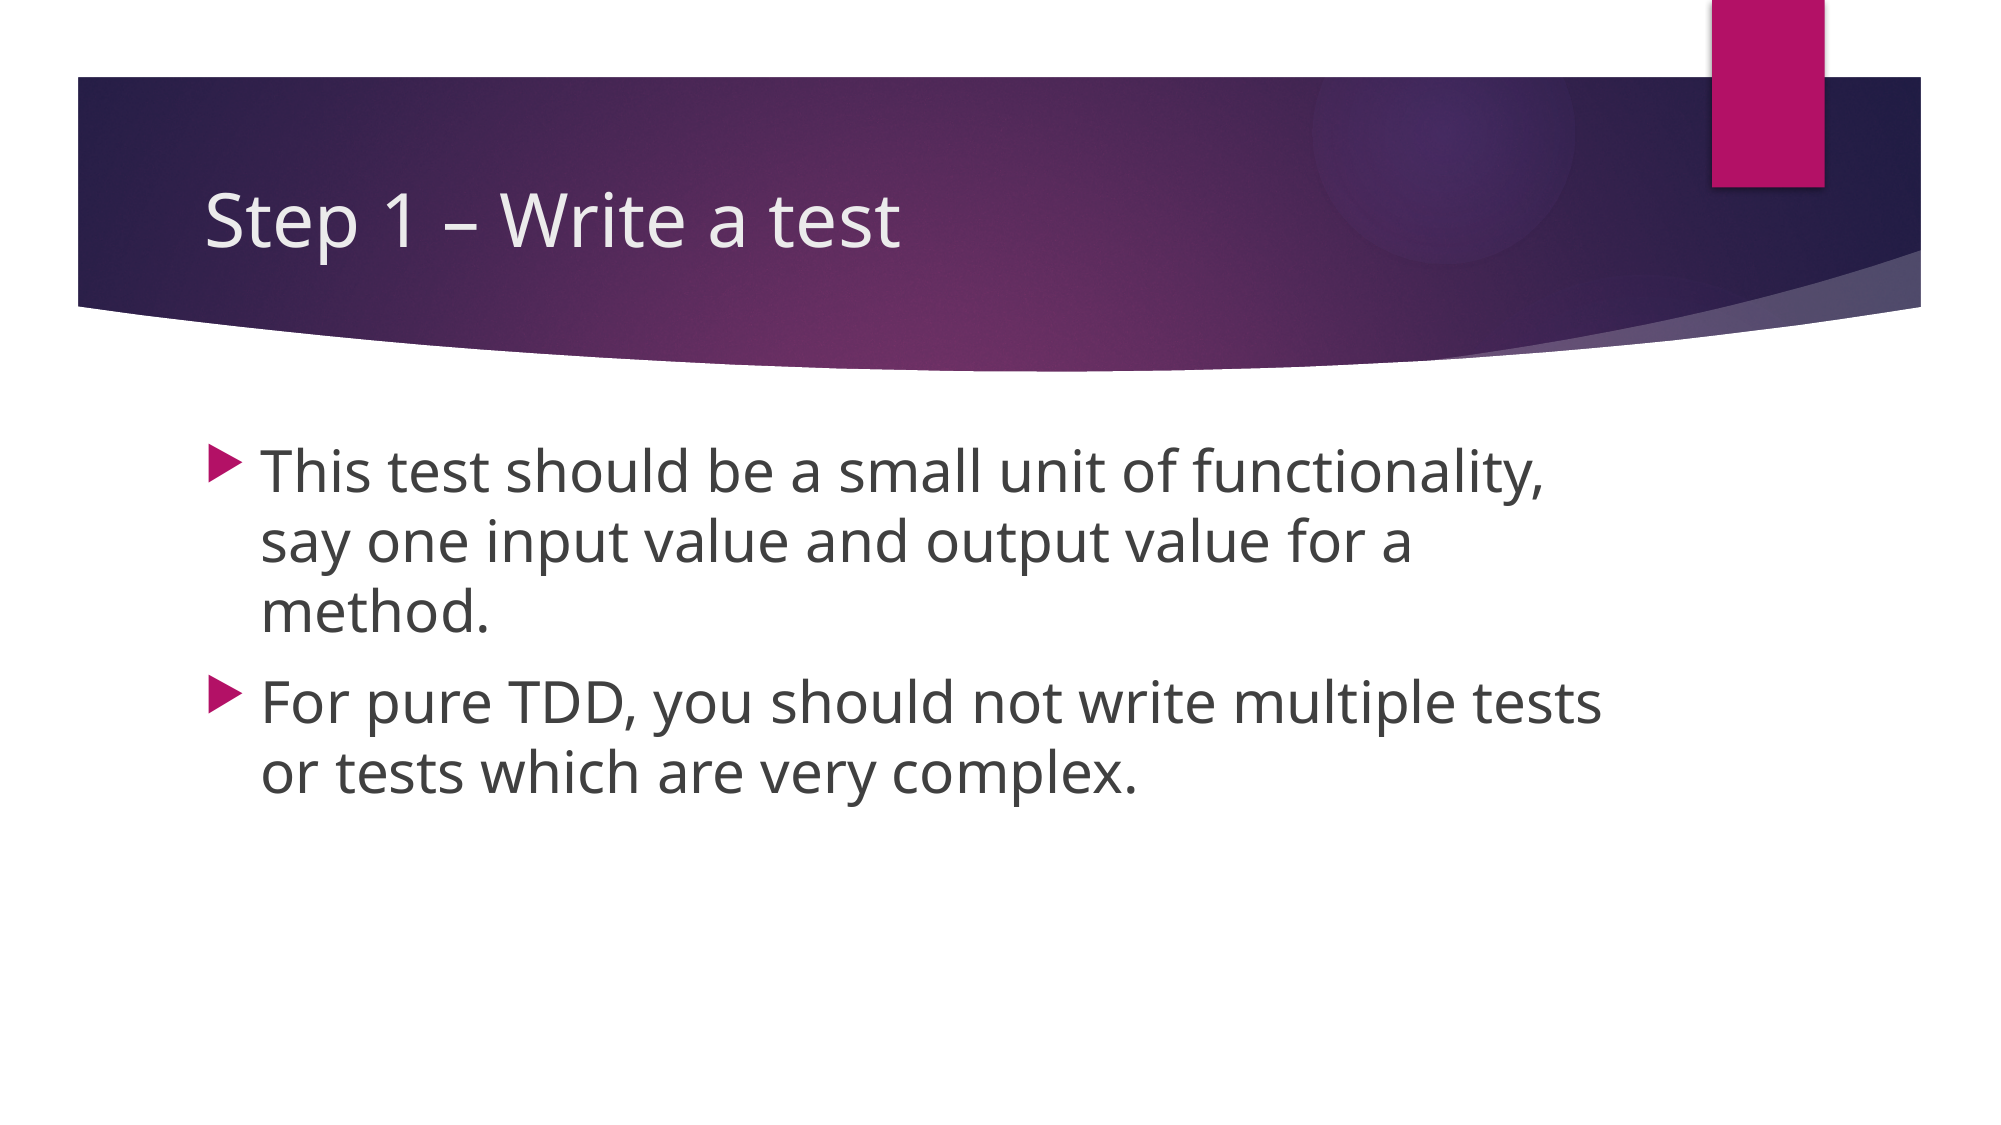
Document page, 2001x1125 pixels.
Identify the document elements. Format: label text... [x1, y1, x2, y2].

list This test should be a small unit of functionality, say one input value and output value for a method. For pure TDD, you should not write multiple tests or tests which are very complex. [189, 427, 1638, 988]
title Step 1 – Write a test [189, 159, 1627, 276]
